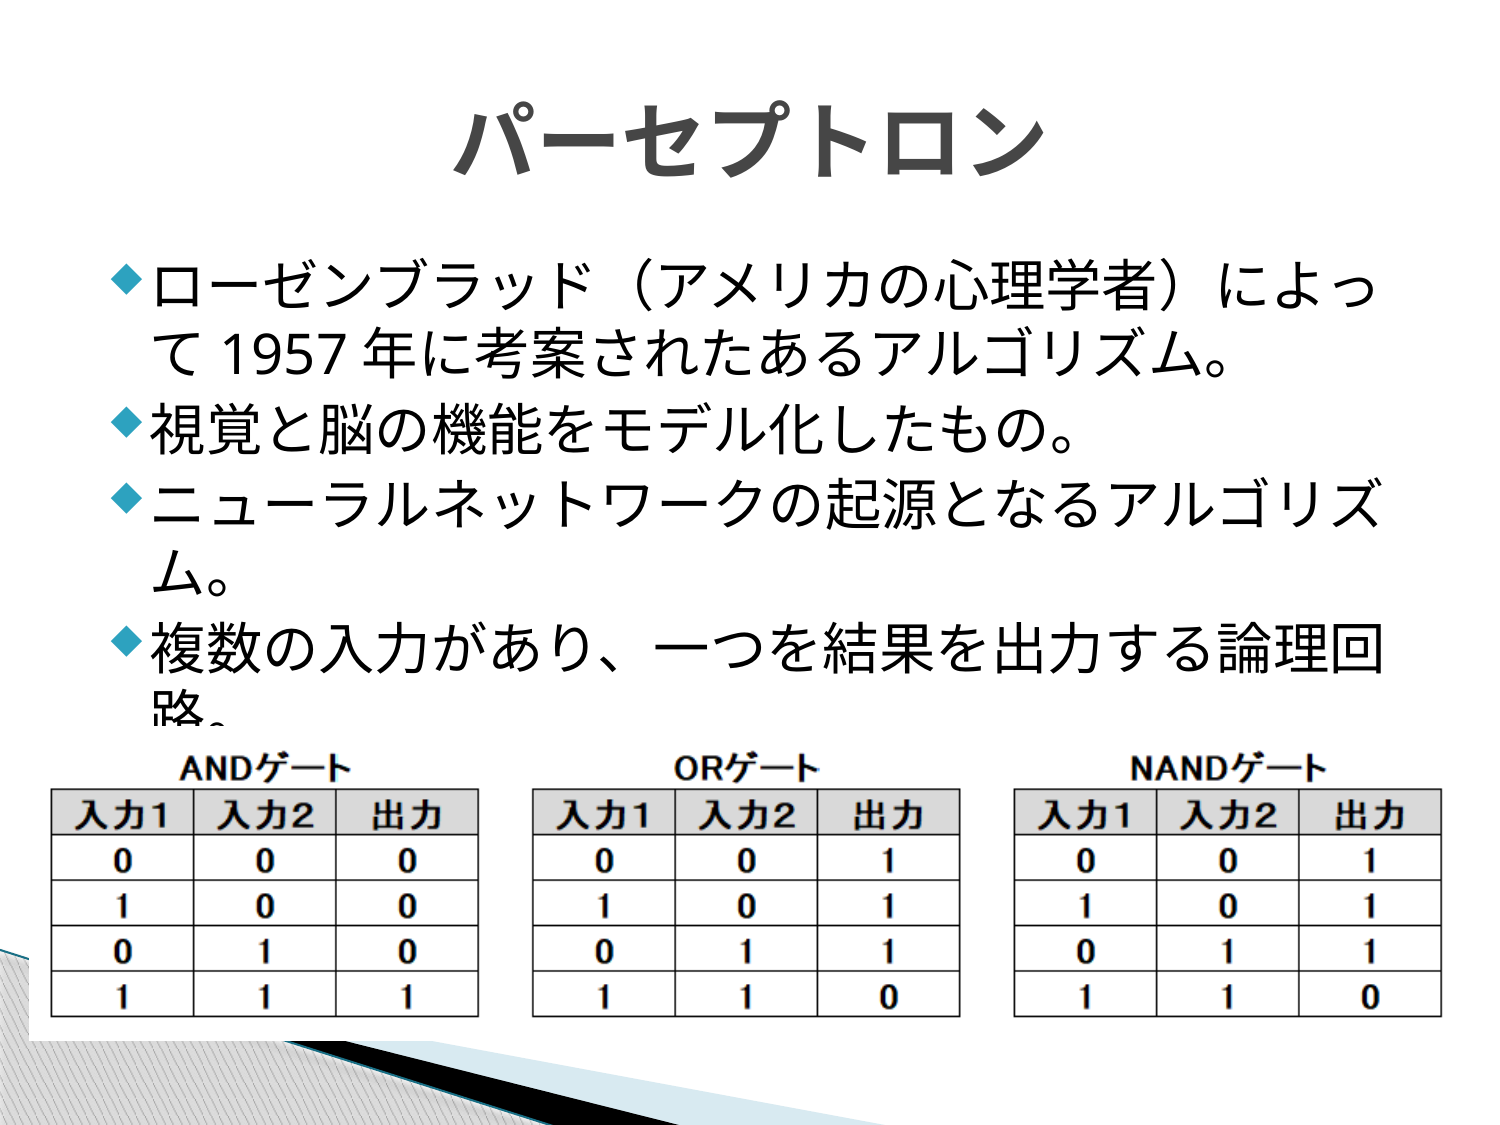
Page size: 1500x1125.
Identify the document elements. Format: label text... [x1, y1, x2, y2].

list ローゼンブラッド（アメリカの心理学者）によって1957年に考案されたあるアルゴリズム。 視覚と脳の機能をモデル化したもの。 ニューラルネットワークの起源となるアルゴリズム。 複数の入力があり、一つを結果を出力する論理回路。 ANDゲート、ORゲート、NANDゲート [75, 243, 1425, 725]
title パーセプトロン [75, 45, 1425, 233]
picture [29, 725, 1461, 1041]
